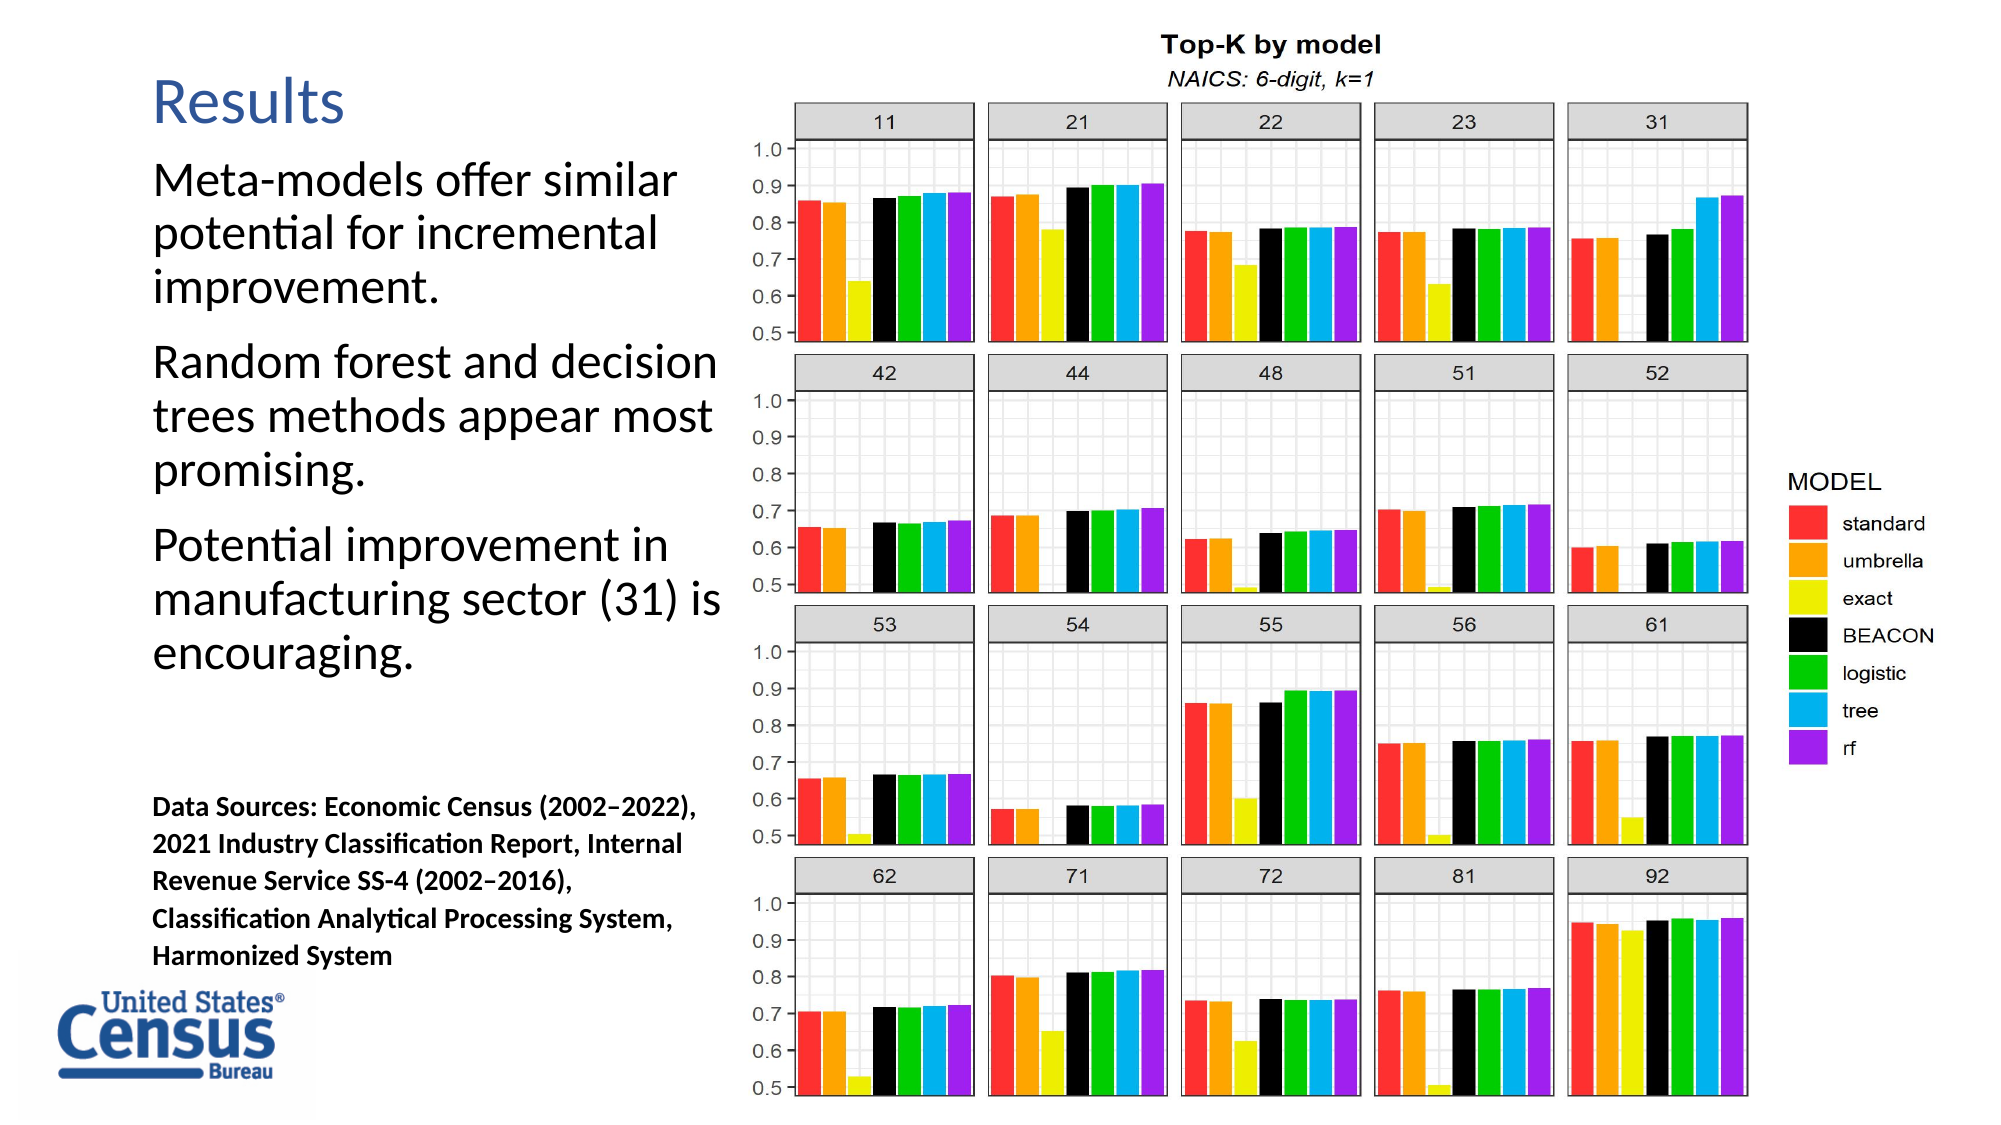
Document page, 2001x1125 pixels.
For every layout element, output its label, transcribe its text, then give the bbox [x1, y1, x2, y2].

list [739, 22, 1961, 1114]
picture [18, 950, 316, 1120]
title Results [137, 0, 783, 145]
text_box Data Sources: Economic Census (2002–2022), 2021 Industry Classification Report, Internal Revenue Service SS-4 (2002–2016), Classification Analytical Processing System, Harmonized System [137, 777, 739, 979]
list Meta-models offer similar potential for incremental improvement. Random forest and decision trees methods appear most promising. Potential improvement in manufacturing sector (31) is encouraging. [137, 145, 739, 771]
